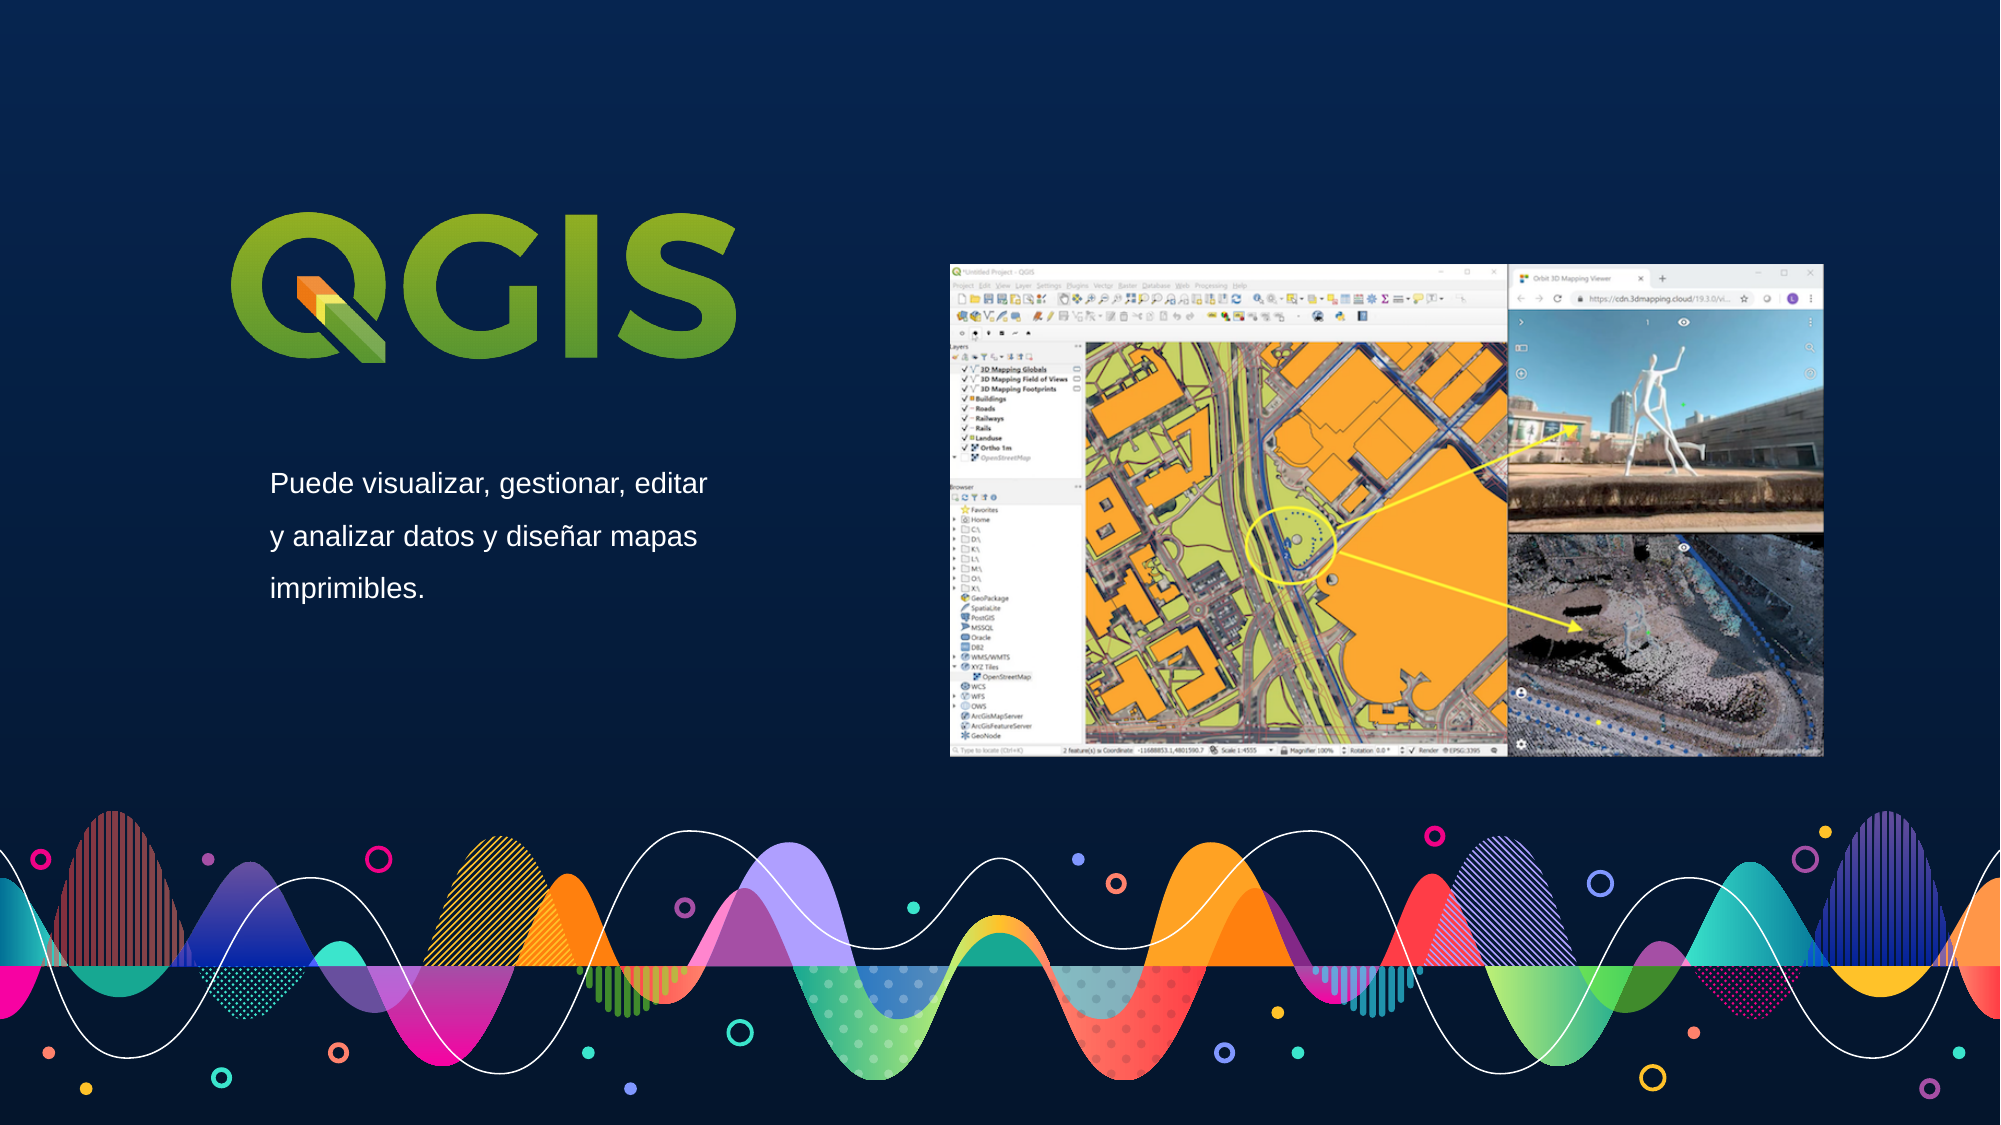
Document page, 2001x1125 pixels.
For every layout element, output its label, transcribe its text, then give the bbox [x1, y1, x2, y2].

text_box Puede visualizar, gestionar, editar y analizar datos y diseñar mapas imprimibles. [255, 439, 736, 612]
picture [950, 264, 1825, 757]
picture [231, 212, 736, 363]
